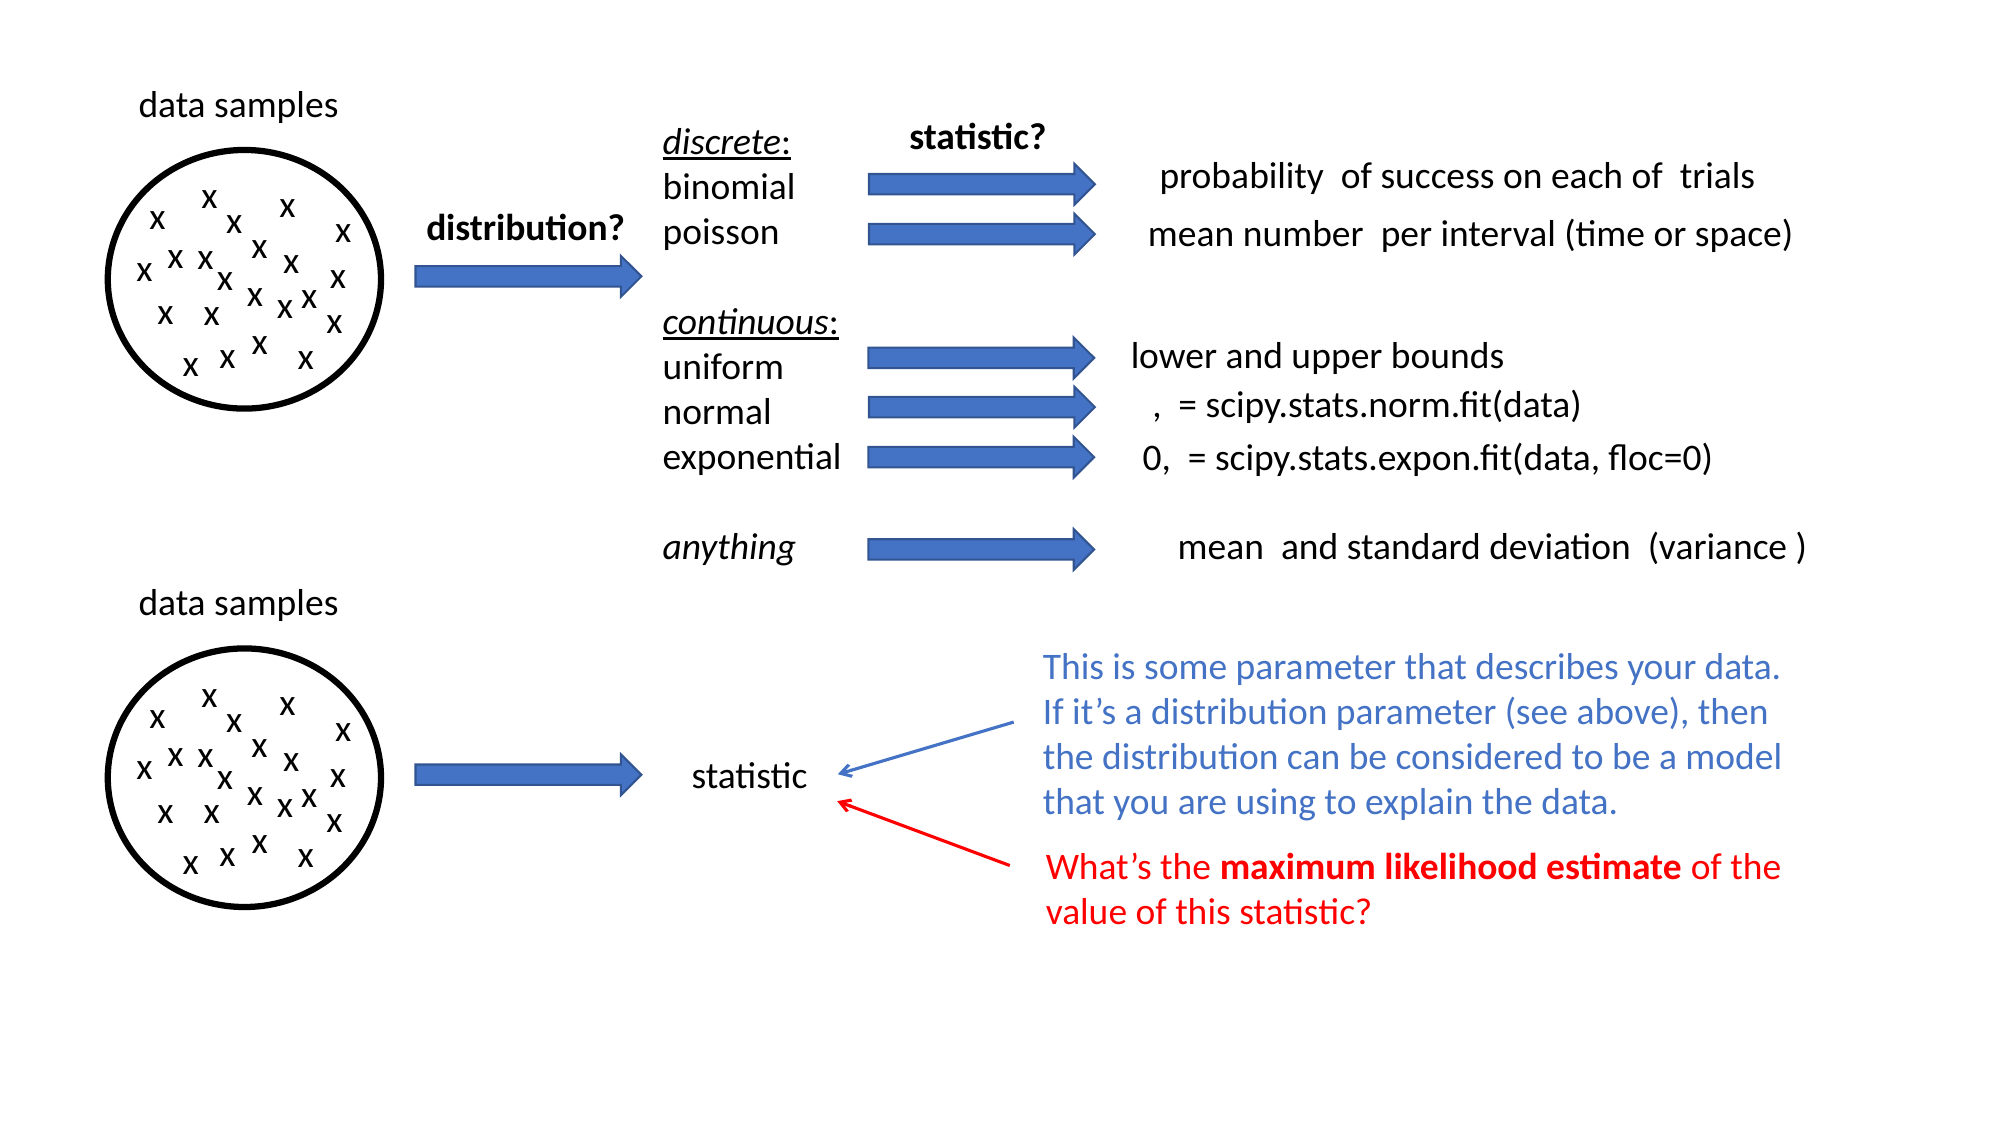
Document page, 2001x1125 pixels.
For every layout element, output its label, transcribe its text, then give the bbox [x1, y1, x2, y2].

text_box [867, 526, 1096, 573]
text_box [107, 149, 381, 409]
text_box [867, 384, 1097, 431]
text_box [867, 434, 1096, 481]
text_box distribution? [411, 196, 641, 256]
text_box [414, 253, 643, 300]
text_box This is some parameter that describes your data. If it’s a distribution parameter (see above), then the distribution can be considered to be a model that you are using to explain the data. [1028, 634, 1814, 829]
text_box discrete: binomial poisson continuous: uniform normal exponential anything [647, 109, 857, 575]
text_box [867, 335, 1096, 381]
text_box [867, 161, 1097, 208]
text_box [837, 801, 1010, 866]
text_box data samples [123, 72, 354, 133]
text_box statistic? [894, 104, 1062, 165]
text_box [107, 648, 381, 908]
text_box data samples [123, 570, 354, 631]
text_box What’s the maximum likelihood estimate of the value of this statistic? [1031, 835, 1812, 940]
text_box lower and upper bounds [1116, 323, 1520, 384]
text_box [414, 751, 643, 798]
text_box [867, 211, 1097, 258]
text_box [837, 722, 1014, 775]
text_box statistic [676, 743, 823, 804]
